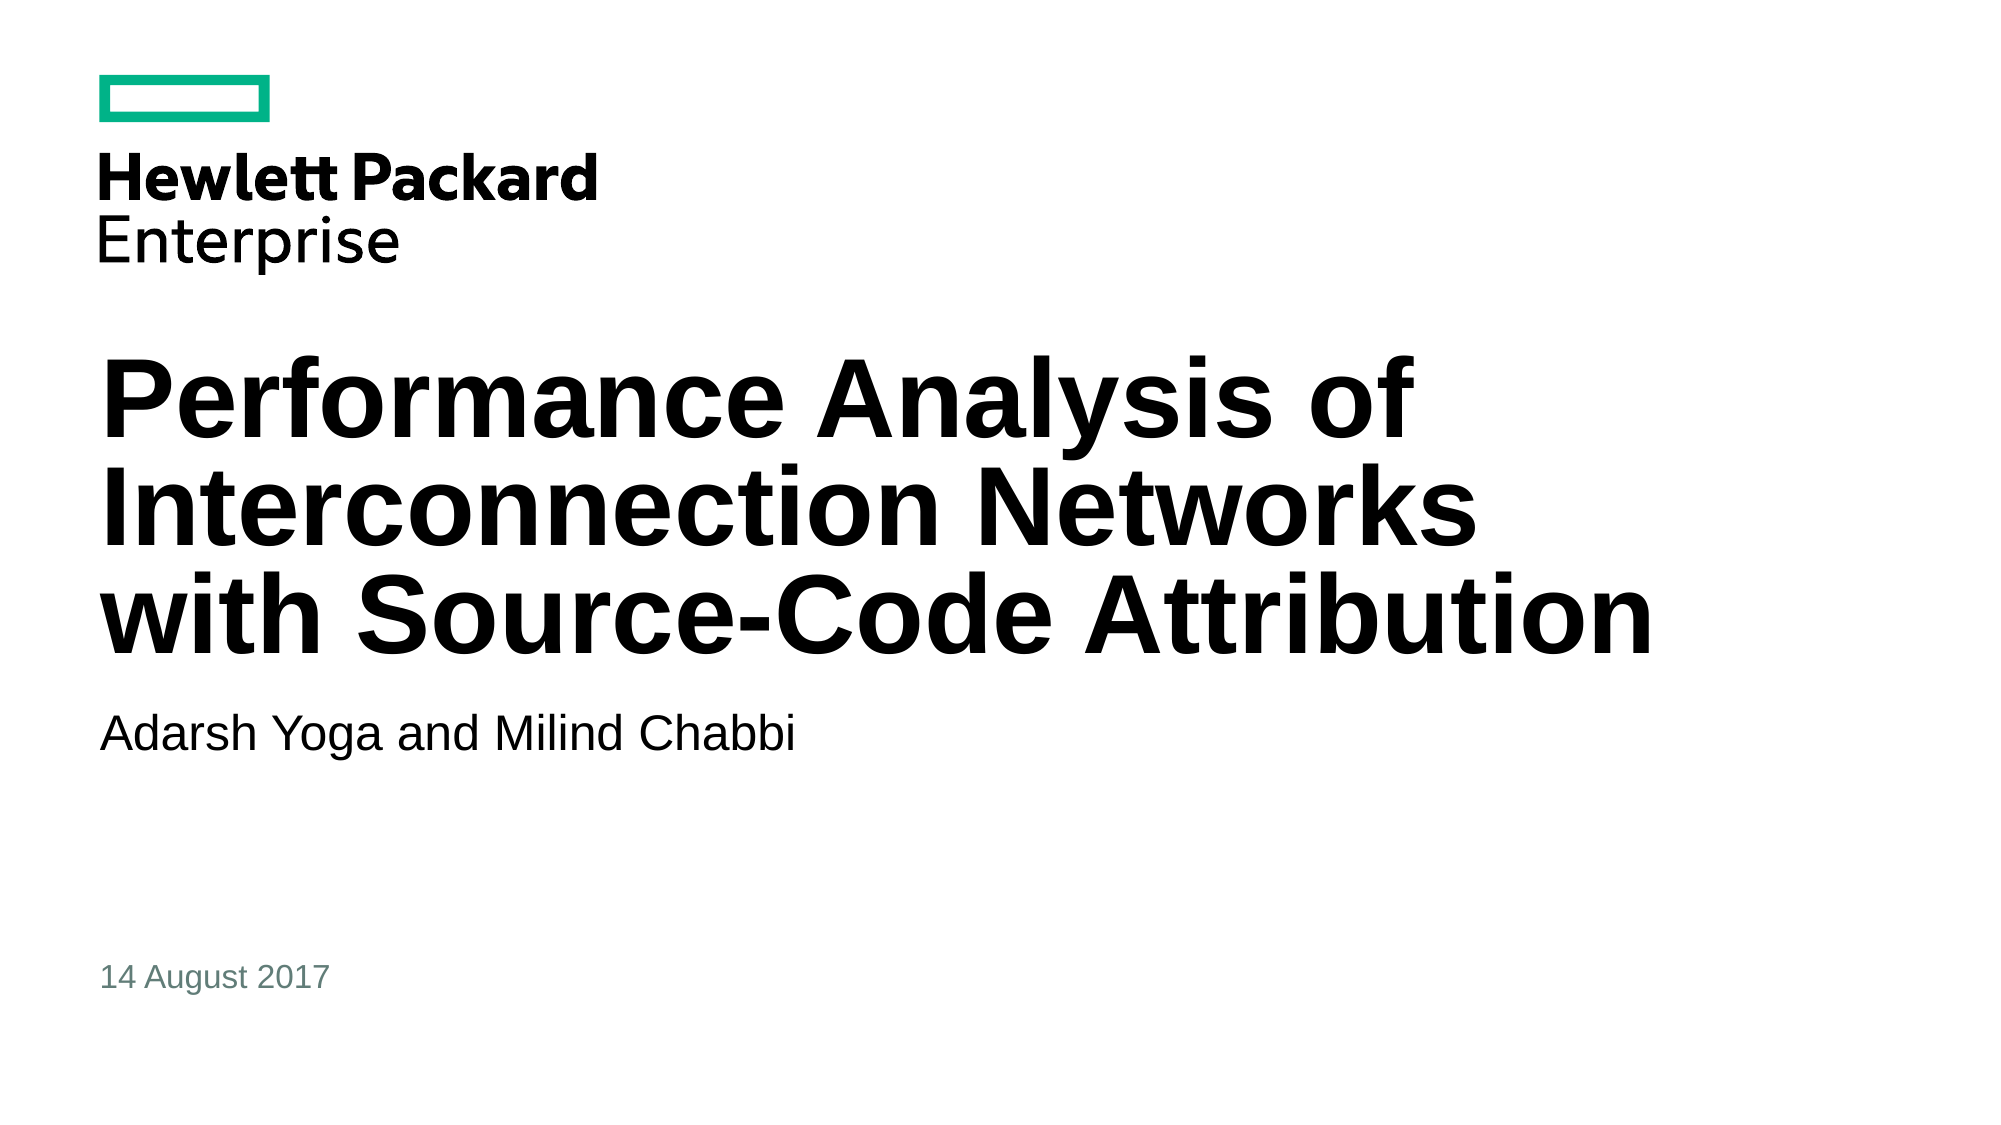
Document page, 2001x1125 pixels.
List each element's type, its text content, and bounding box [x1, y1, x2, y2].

list 14 August 2017 [99, 955, 1000, 1011]
subtitle Adarsh Yoga and Milind Chabbi [99, 699, 1450, 850]
title Performance Analysis of Interconnection Networks with Source-Code Attribution [100, 344, 1661, 675]
